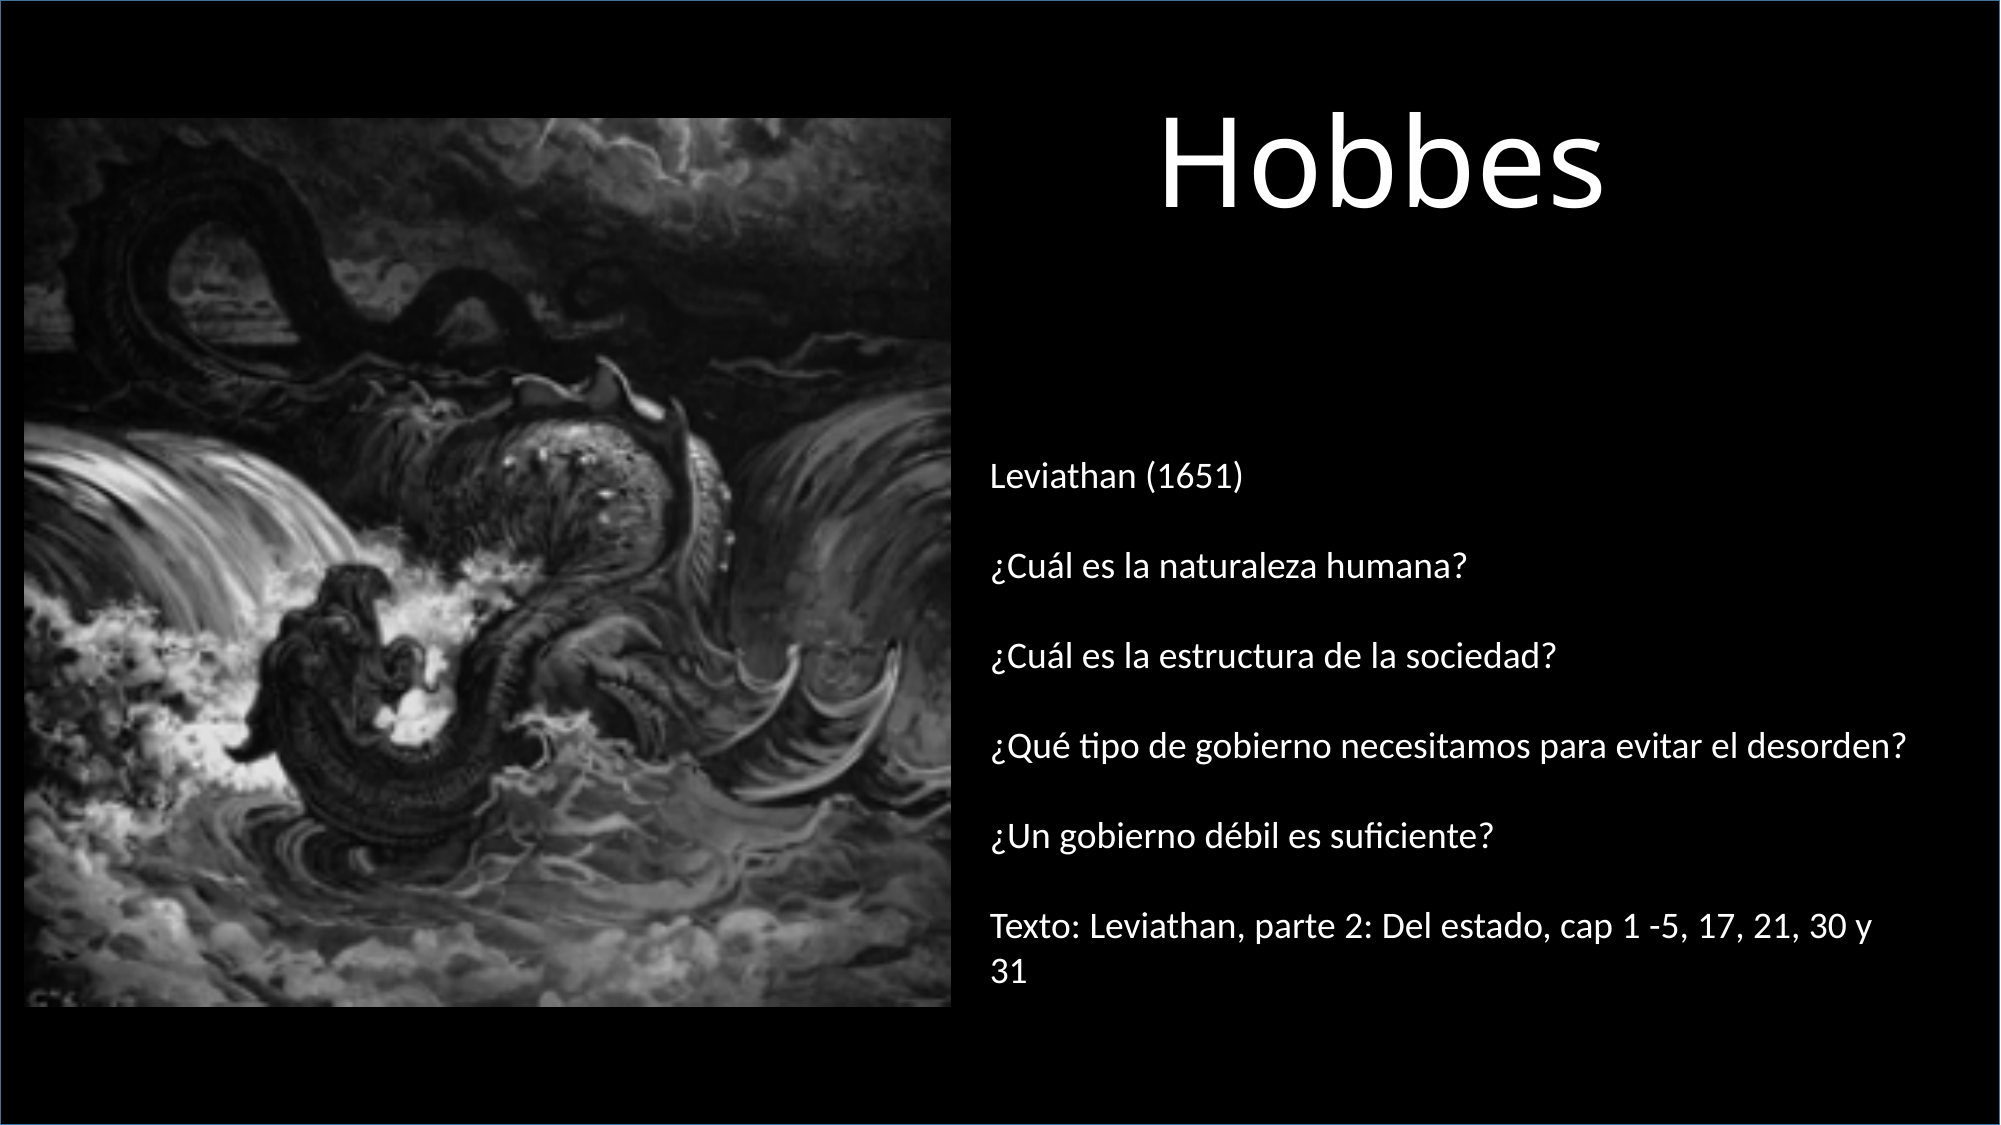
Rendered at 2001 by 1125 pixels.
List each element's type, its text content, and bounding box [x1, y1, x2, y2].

title Hobbes [1008, 85, 1755, 243]
picture [24, 118, 951, 1007]
text_box Leviathan (1651) ¿Cuál es la naturaleza humana? ¿Cuál es la estructura de la sociedad? ¿Qué tipo de gobierno necesitamos para evitar el desorden? ¿Un gobierno débil es suficiente? Texto: Leviathan, parte 2: Del estado, cap 1 -5, 17, 21, 30 y 31 [974, 443, 1931, 999]
text_box [0, 0, 2000, 1125]
